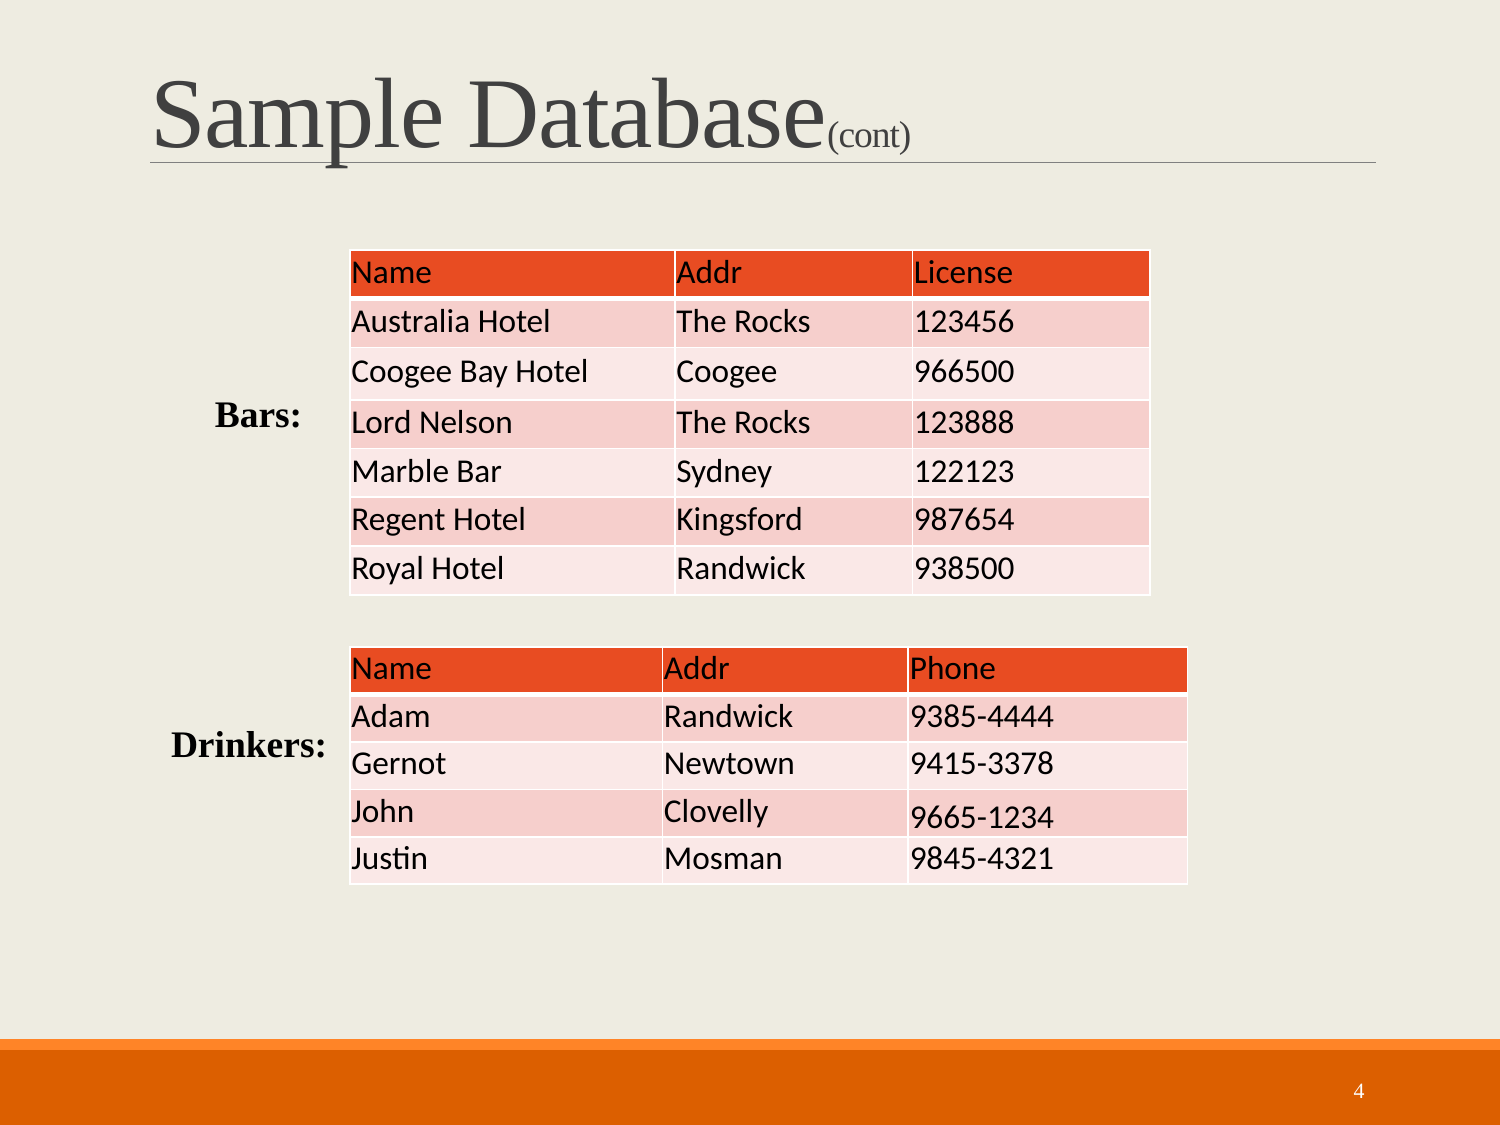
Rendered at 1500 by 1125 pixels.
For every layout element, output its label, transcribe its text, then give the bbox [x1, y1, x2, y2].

table_cell Mosman [663, 838, 907, 883]
slide_number 4 [1218, 1059, 1380, 1120]
table_cell Coogee Bay Hotel [351, 348, 674, 399]
table_cell Randwick [676, 547, 912, 594]
table_cell Sydney [676, 449, 912, 496]
table_cell 123888 [913, 401, 1149, 448]
table_cell 9385-4444 [909, 697, 1187, 741]
table_header Addr [663, 648, 907, 692]
table_header Phone [909, 648, 1187, 692]
table_cell Regent Hotel [351, 498, 674, 545]
table_cell Marble Bar [351, 449, 674, 496]
table_cell Newtown [663, 743, 907, 789]
table_cell 123456 [913, 301, 1149, 347]
table_cell 9845-4321 [909, 838, 1187, 883]
table_cell 987654 [913, 498, 1149, 545]
title Sample Database(cont) [135, 47, 1373, 175]
table_cell The Rocks [676, 401, 912, 448]
table_header Name [351, 251, 674, 296]
table_cell Justin [351, 838, 662, 883]
table_header License [913, 251, 1149, 296]
table_cell 938500 [913, 547, 1149, 594]
table_cell Royal Hotel [351, 547, 674, 594]
table_cell Clovelly [663, 790, 907, 836]
table_cell 9665-1234 [909, 790, 1187, 836]
table_header Name [351, 648, 662, 692]
table_cell Randwick [663, 697, 907, 741]
table_cell John [351, 790, 662, 836]
text_box Bars: [199, 383, 338, 443]
table_header Addr [676, 251, 912, 296]
table_cell 122123 [913, 449, 1149, 496]
table_cell Gernot [351, 743, 662, 789]
table_cell Australia Hotel [351, 301, 674, 347]
table_cell Kingsford [676, 498, 912, 545]
text_box Drinkers: [156, 712, 363, 773]
table_cell Adam [351, 697, 662, 741]
table_cell 9415-3378 [909, 743, 1187, 789]
table_cell The Rocks [676, 301, 912, 347]
table_cell Coogee [676, 348, 912, 399]
table_cell Lord Nelson [351, 401, 674, 448]
table_cell 966500 [913, 348, 1149, 399]
